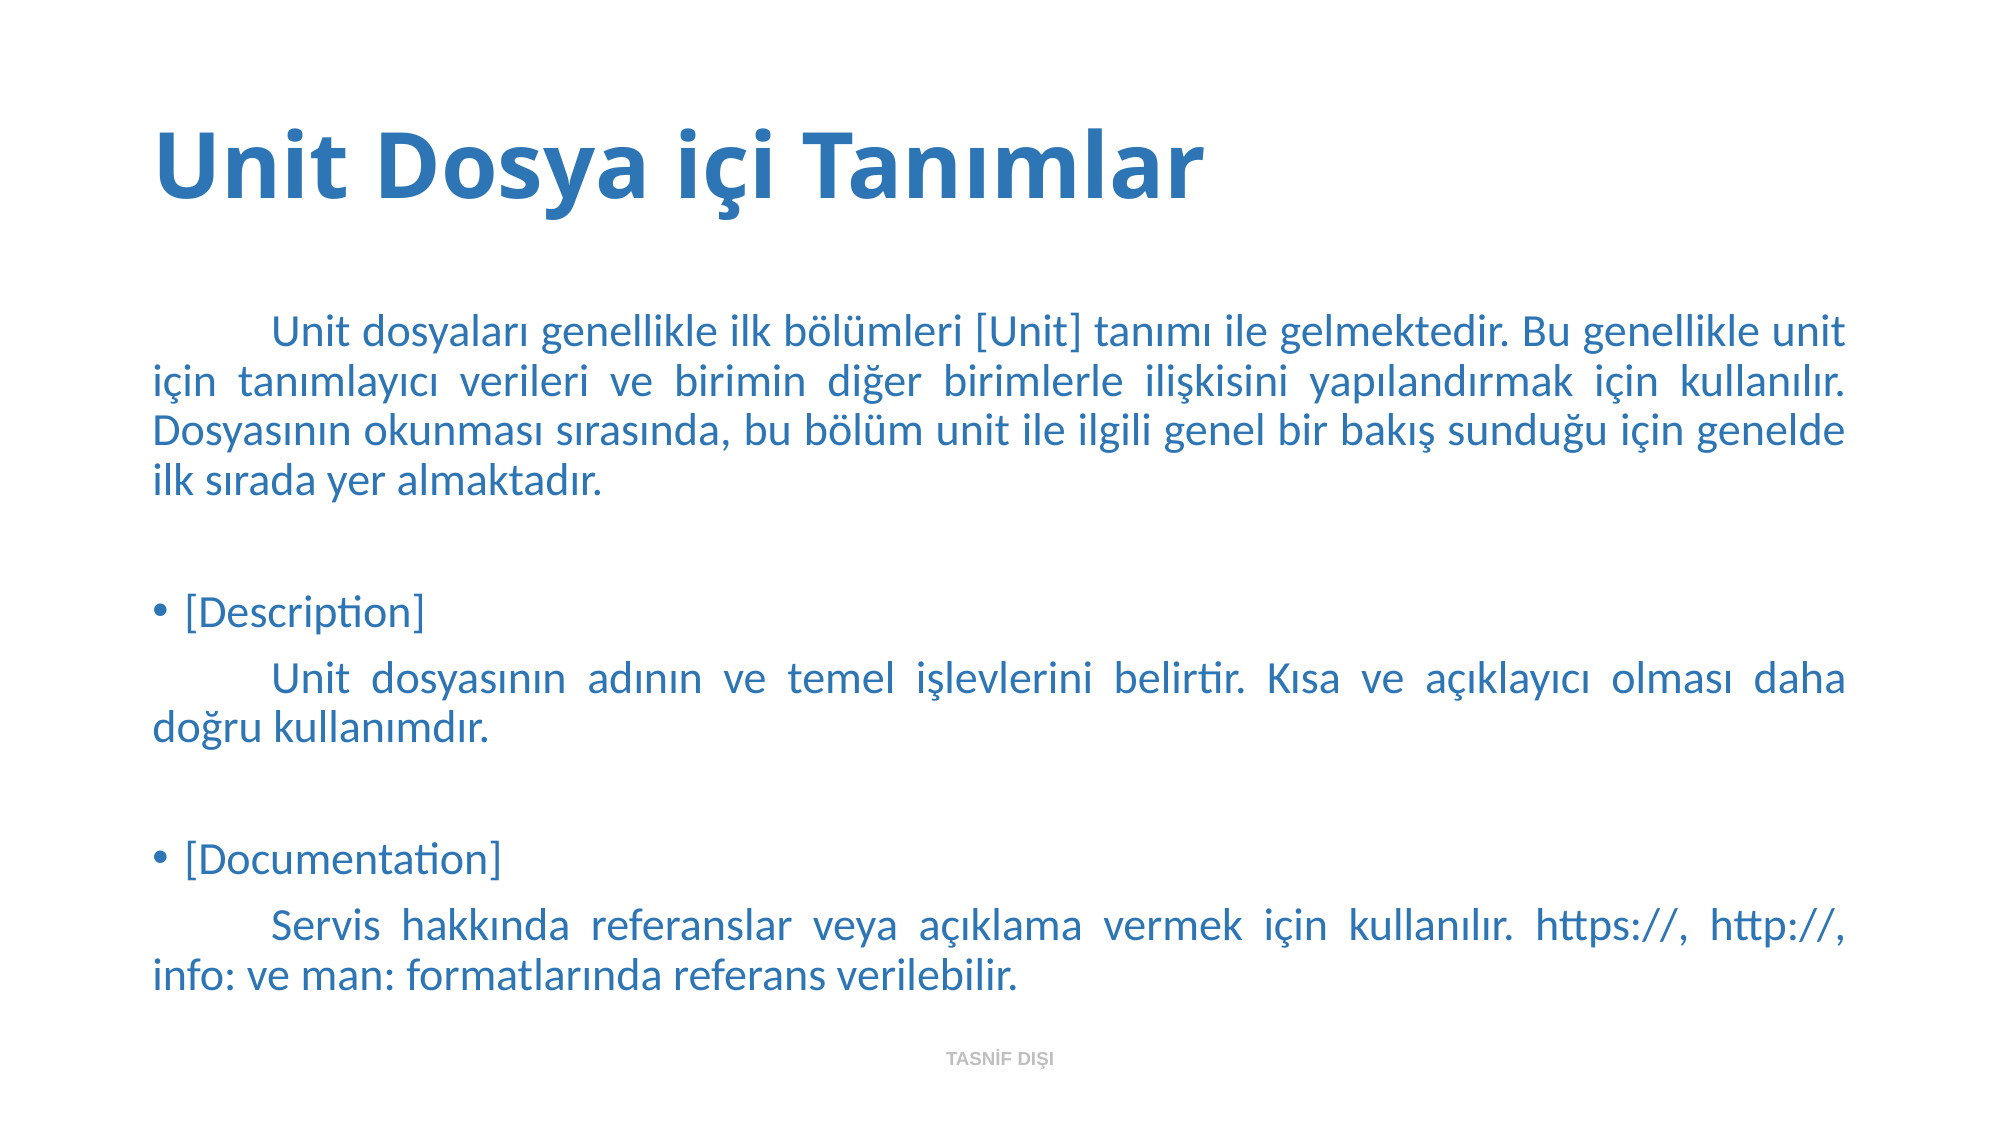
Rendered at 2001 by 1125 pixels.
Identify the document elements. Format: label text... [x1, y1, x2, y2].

title Unit Dosya içi Tanımlar [137, 59, 1863, 278]
footer TASNİF DIŞI [0, 1042, 2000, 1103]
list Unit dosyaları genellikle ilk bölümleri [Unit] tanımı ile gelmektedir. Bu genellikle unit için tanımlayıcı verileri ve birimin diğer birimlerle ilişkisini yapılandırmak için kullanılır. Dosyasının okunması sırasında, bu bölüm unit ile ilgili genel bir bakış sunduğu için genelde ilk sırada yer almaktadır. [Description] Unit dosyasının adının ve temel işlevlerini belirtir. Kısa ve açıklayıcı olması daha doğru kullanımdır. [Documentation] Servis hakkında referanslar veya açıklama vermek için kullanılır. https://, http://, info: ve man: formatlarında referans verilebilir. [137, 299, 1863, 1014]
